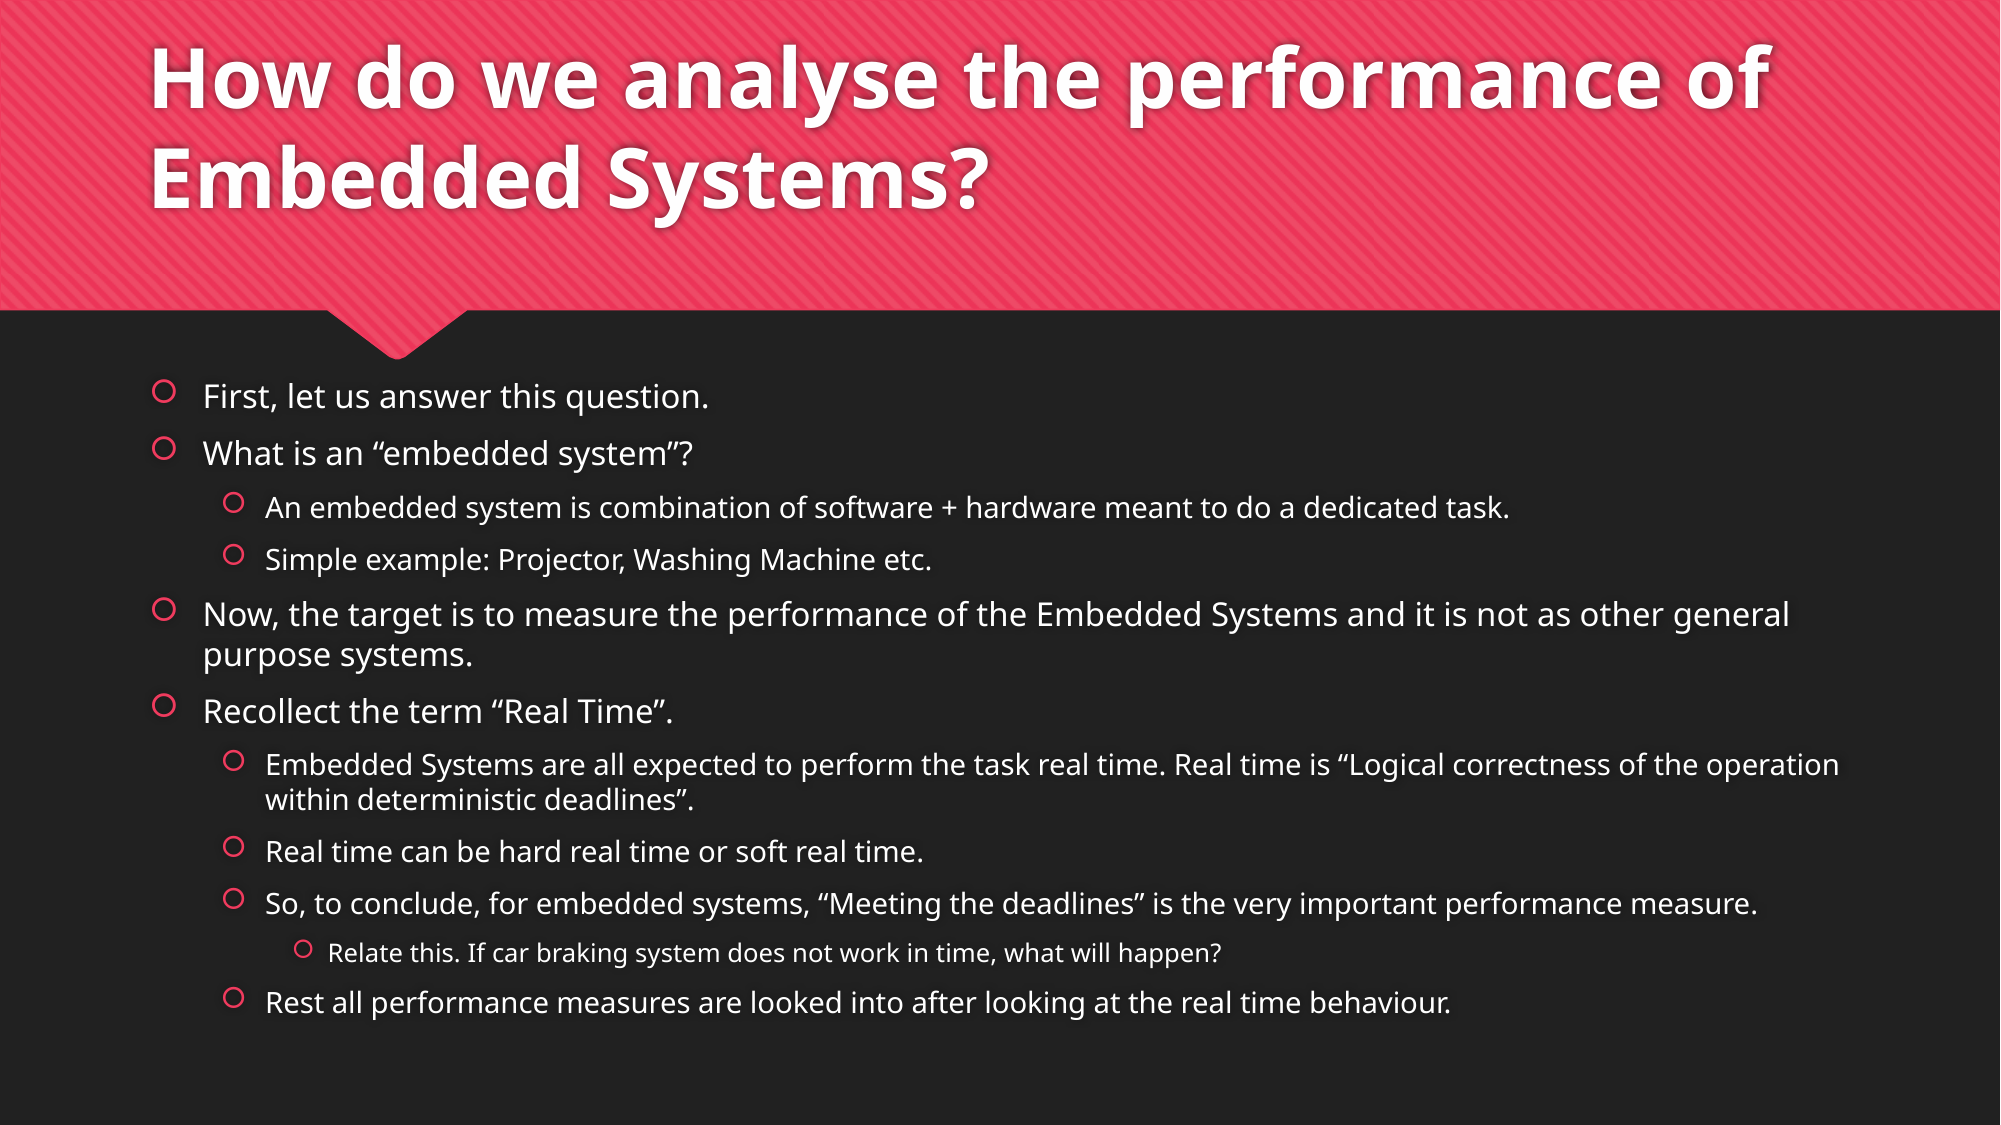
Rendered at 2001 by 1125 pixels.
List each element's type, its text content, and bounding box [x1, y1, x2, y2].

list First, let us answer this question. What is an “embedded system”? An embedded system is combination of software + hardware meant to do a dedicated task. Simple example: Projector, Washing Machine etc. Now, the target is to measure the performance of the Embedded Systems and it is not as other general purpose systems. Recollect the term “Real Time”. Embedded Systems are all expected to perform the task real time. Real time is “Logical correctness of the operation within deterministic deadlines”. Real time can be hard real time or soft real time. So, to conclude, for embedded systems, “Meeting the deadlines” is the very important performance measure. Relate this. If car braking system does not work in time, what will happen? Rest all performance measures are looked into after looking at the real time behaviour. [134, 364, 1866, 1031]
title How do we analyse the performance of Embedded Systems? [132, 73, 1868, 233]
